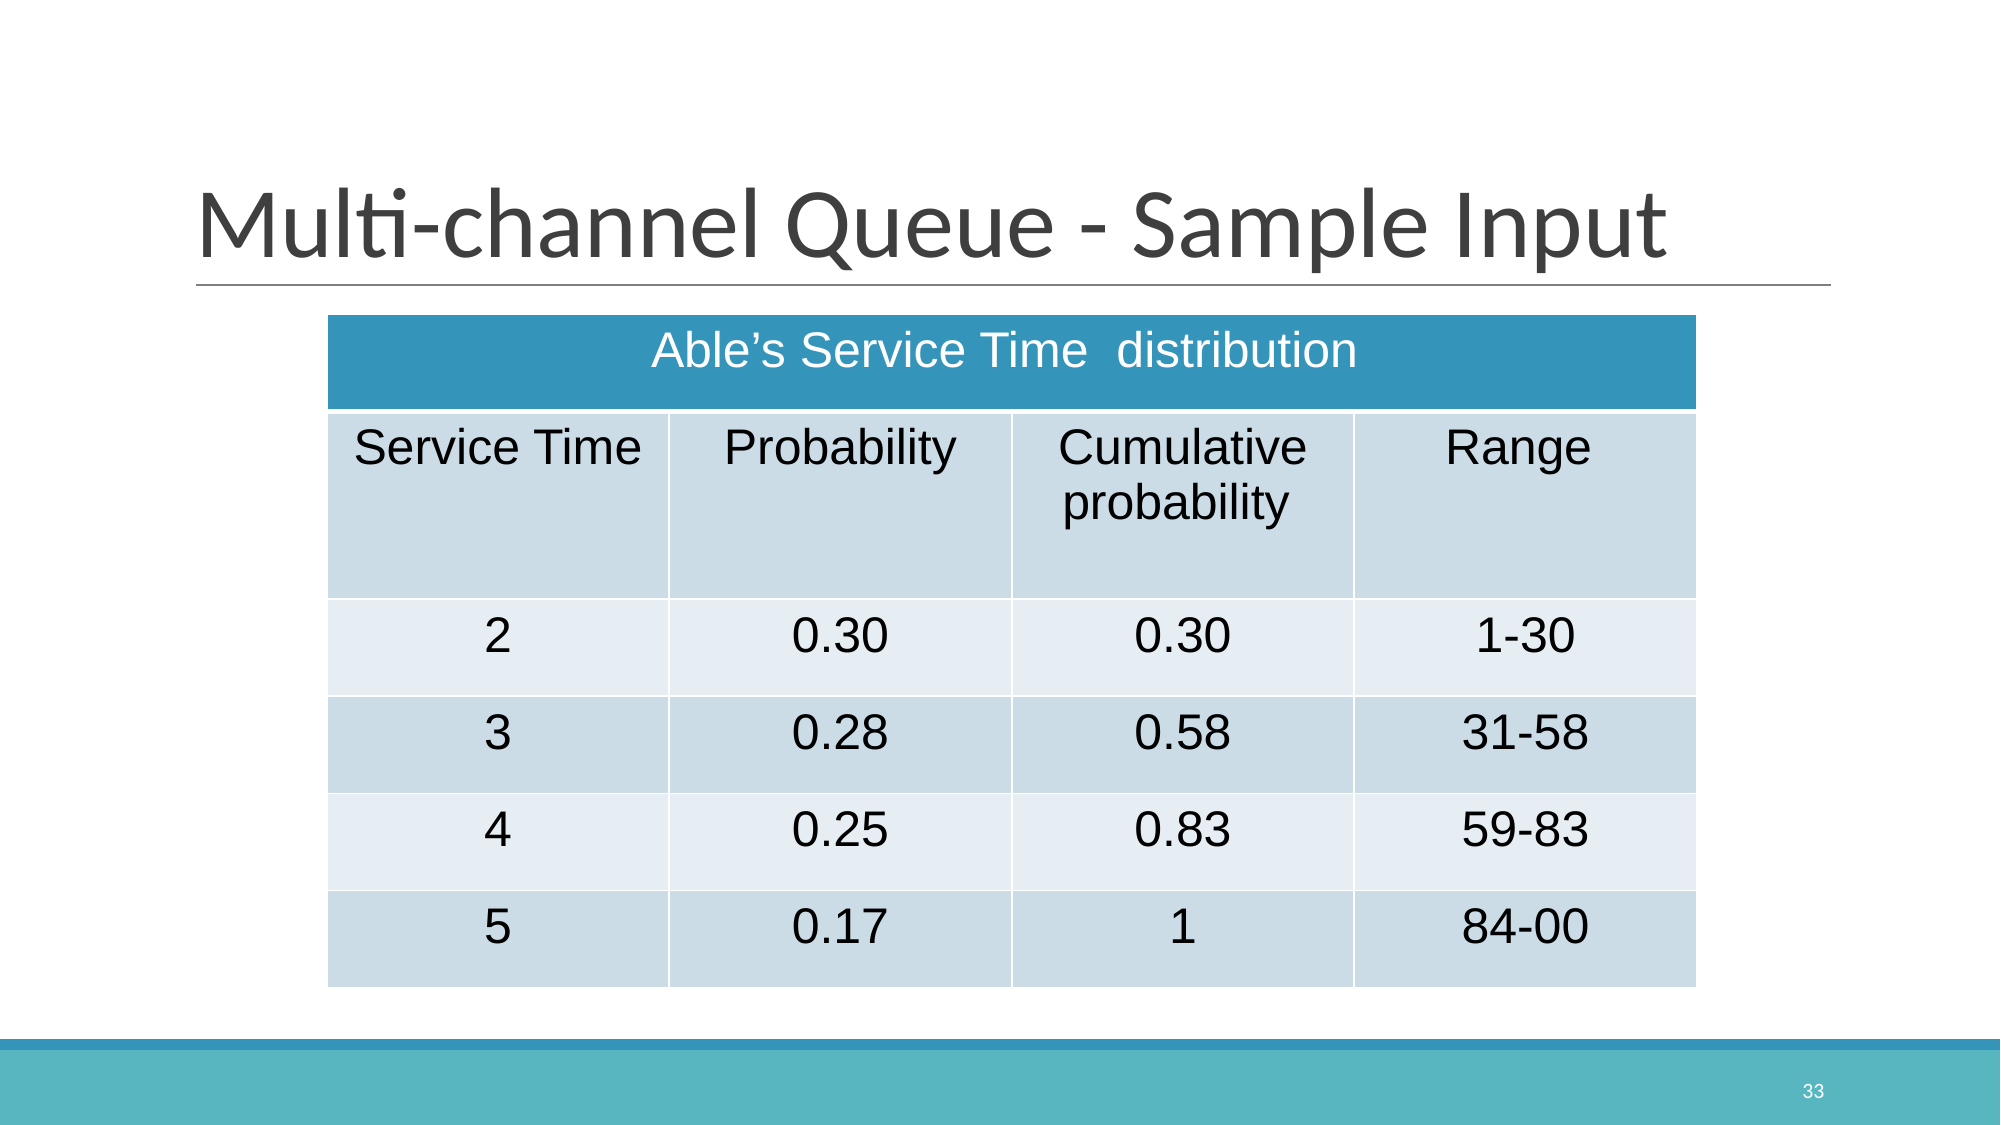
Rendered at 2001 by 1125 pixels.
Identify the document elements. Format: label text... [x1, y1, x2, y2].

table_header Able’s Service Time distribution [328, 315, 1696, 409]
table_cell 5 [328, 891, 668, 987]
table_cell 0.28 [670, 697, 1011, 793]
table_cell 0.17 [670, 891, 1011, 987]
table_cell 0.58 [1013, 697, 1353, 793]
slide_number 33 [1624, 1059, 1840, 1120]
table_cell 59-83 [1355, 794, 1696, 890]
table_cell 31-58 [1355, 697, 1696, 793]
table_cell 2 [328, 600, 668, 695]
table_cell Probability [670, 414, 1011, 598]
table_cell 84-00 [1355, 891, 1696, 987]
table_cell 1-30 [1355, 600, 1696, 695]
table_cell 0.30 [1013, 600, 1353, 695]
table_cell Service Time [328, 414, 668, 598]
table_cell 1 [1013, 891, 1353, 987]
table_cell Cumulative probability [1013, 414, 1353, 598]
table_cell 0.30 [670, 600, 1011, 695]
table_cell 0.25 [670, 794, 1011, 890]
table_cell 3 [328, 697, 668, 793]
table_cell 4 [328, 794, 668, 890]
table_cell Range [1355, 414, 1696, 598]
title Multi-channel Queue - Sample Input [180, 47, 1830, 285]
table_cell 0.83 [1013, 794, 1353, 890]
